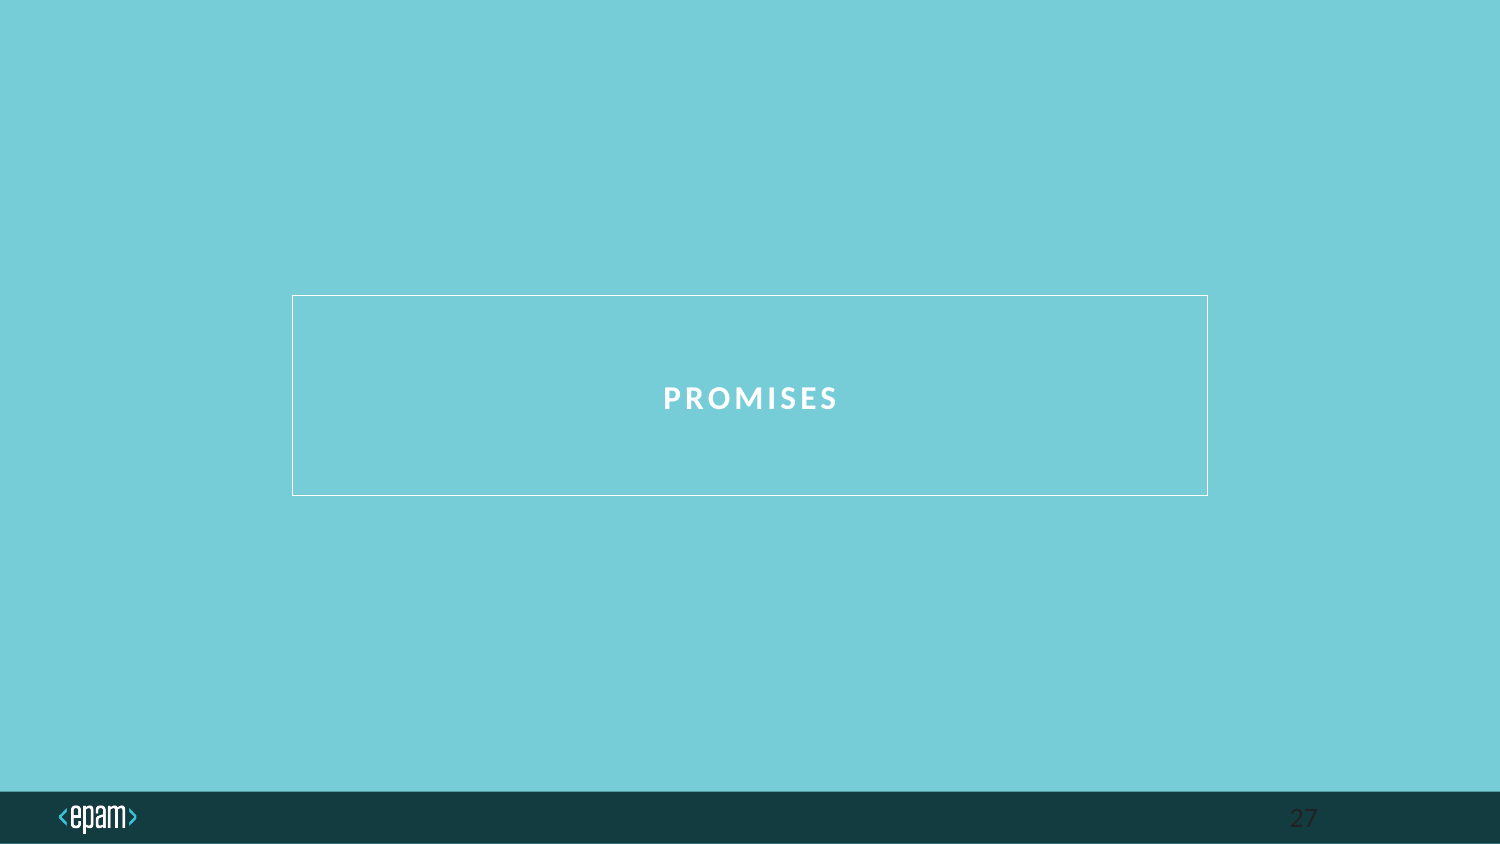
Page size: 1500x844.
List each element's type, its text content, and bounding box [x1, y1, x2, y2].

title PROMISEs [292, 295, 1208, 496]
slide_number 27 [1274, 791, 1500, 844]
